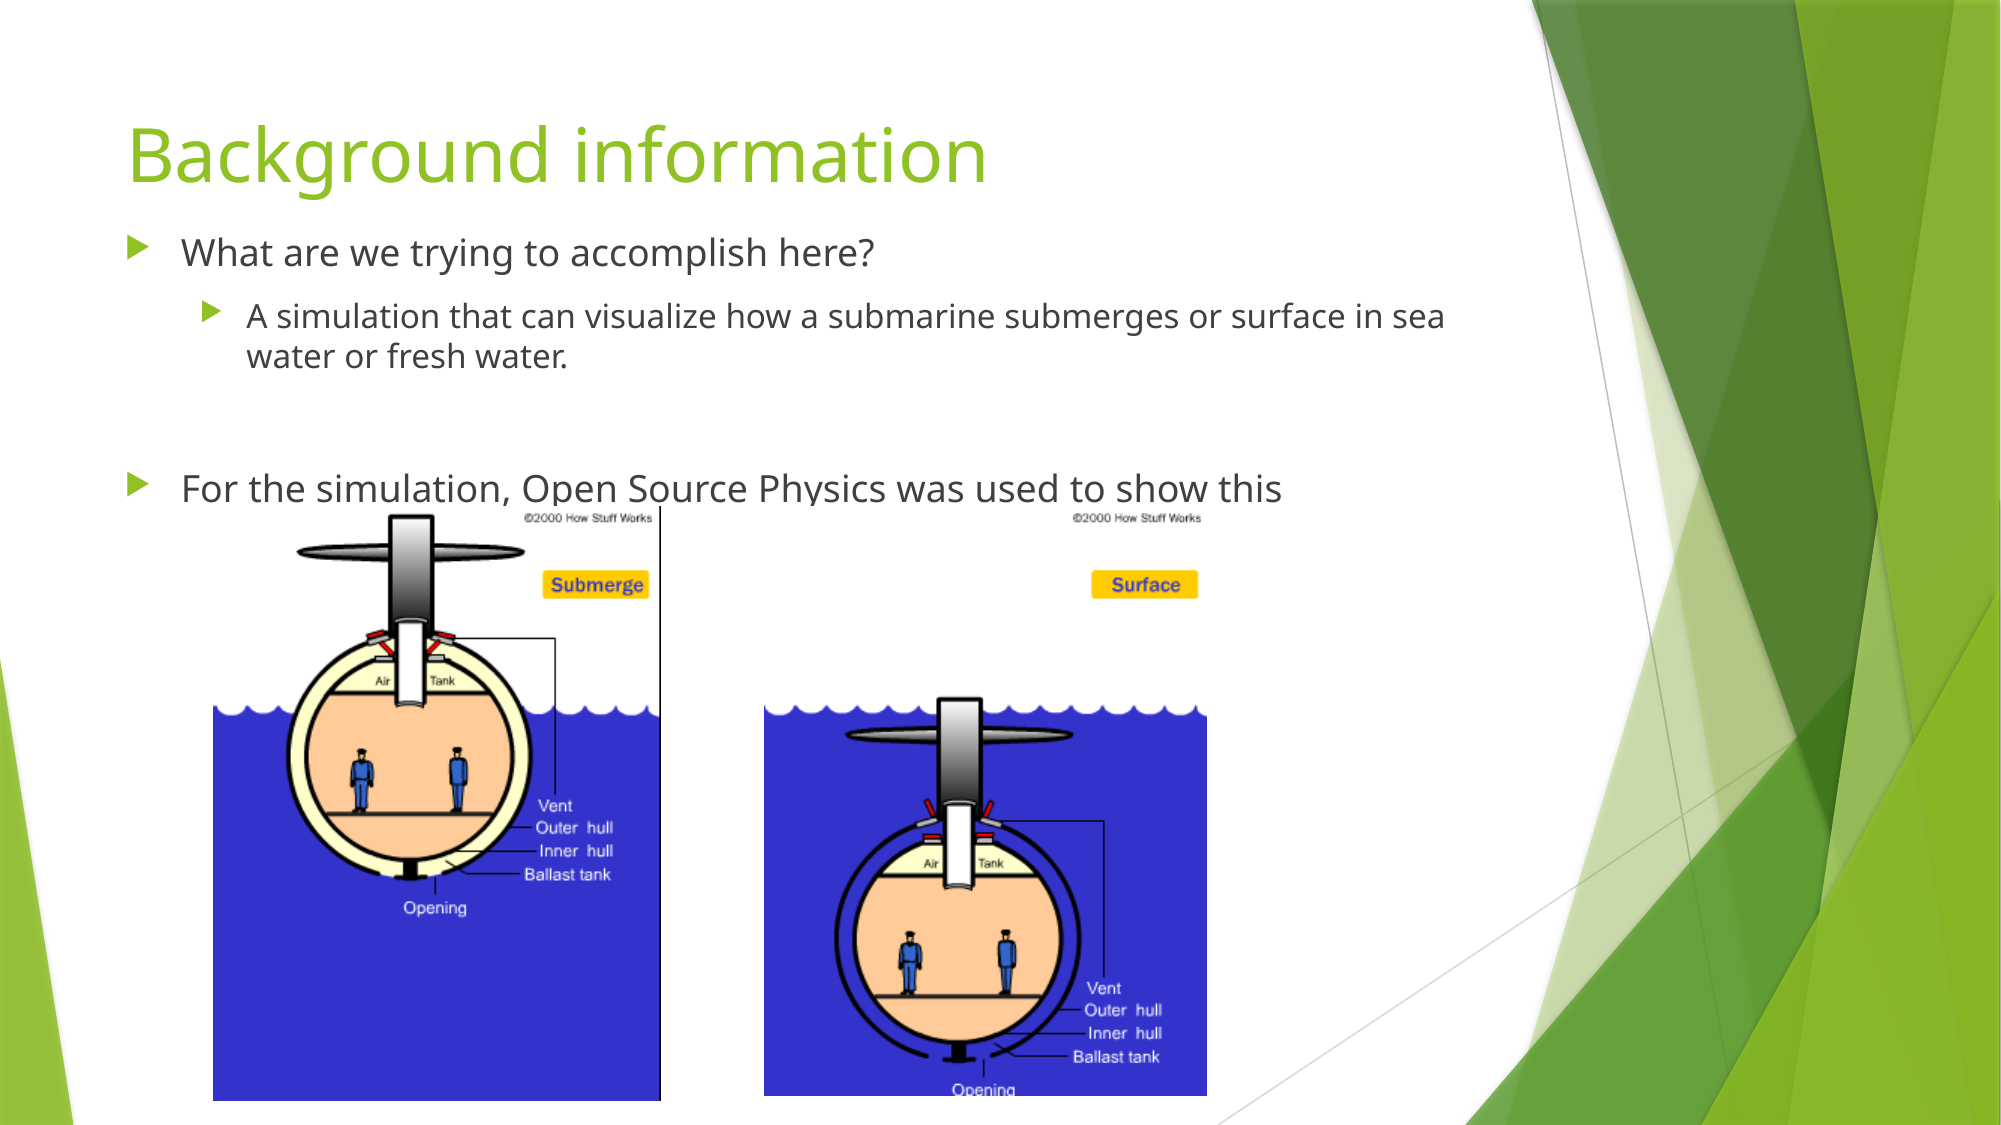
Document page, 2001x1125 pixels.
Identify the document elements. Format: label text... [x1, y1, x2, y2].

picture [764, 505, 1207, 1097]
list What are we trying to accomplish here? A simulation that can visualize how a submarine submerges or surface in sea water or fresh water. For the simulation, Open Source Physics was used to show this [109, 221, 1520, 644]
picture [212, 505, 662, 1102]
title Background information [111, 99, 1522, 317]
